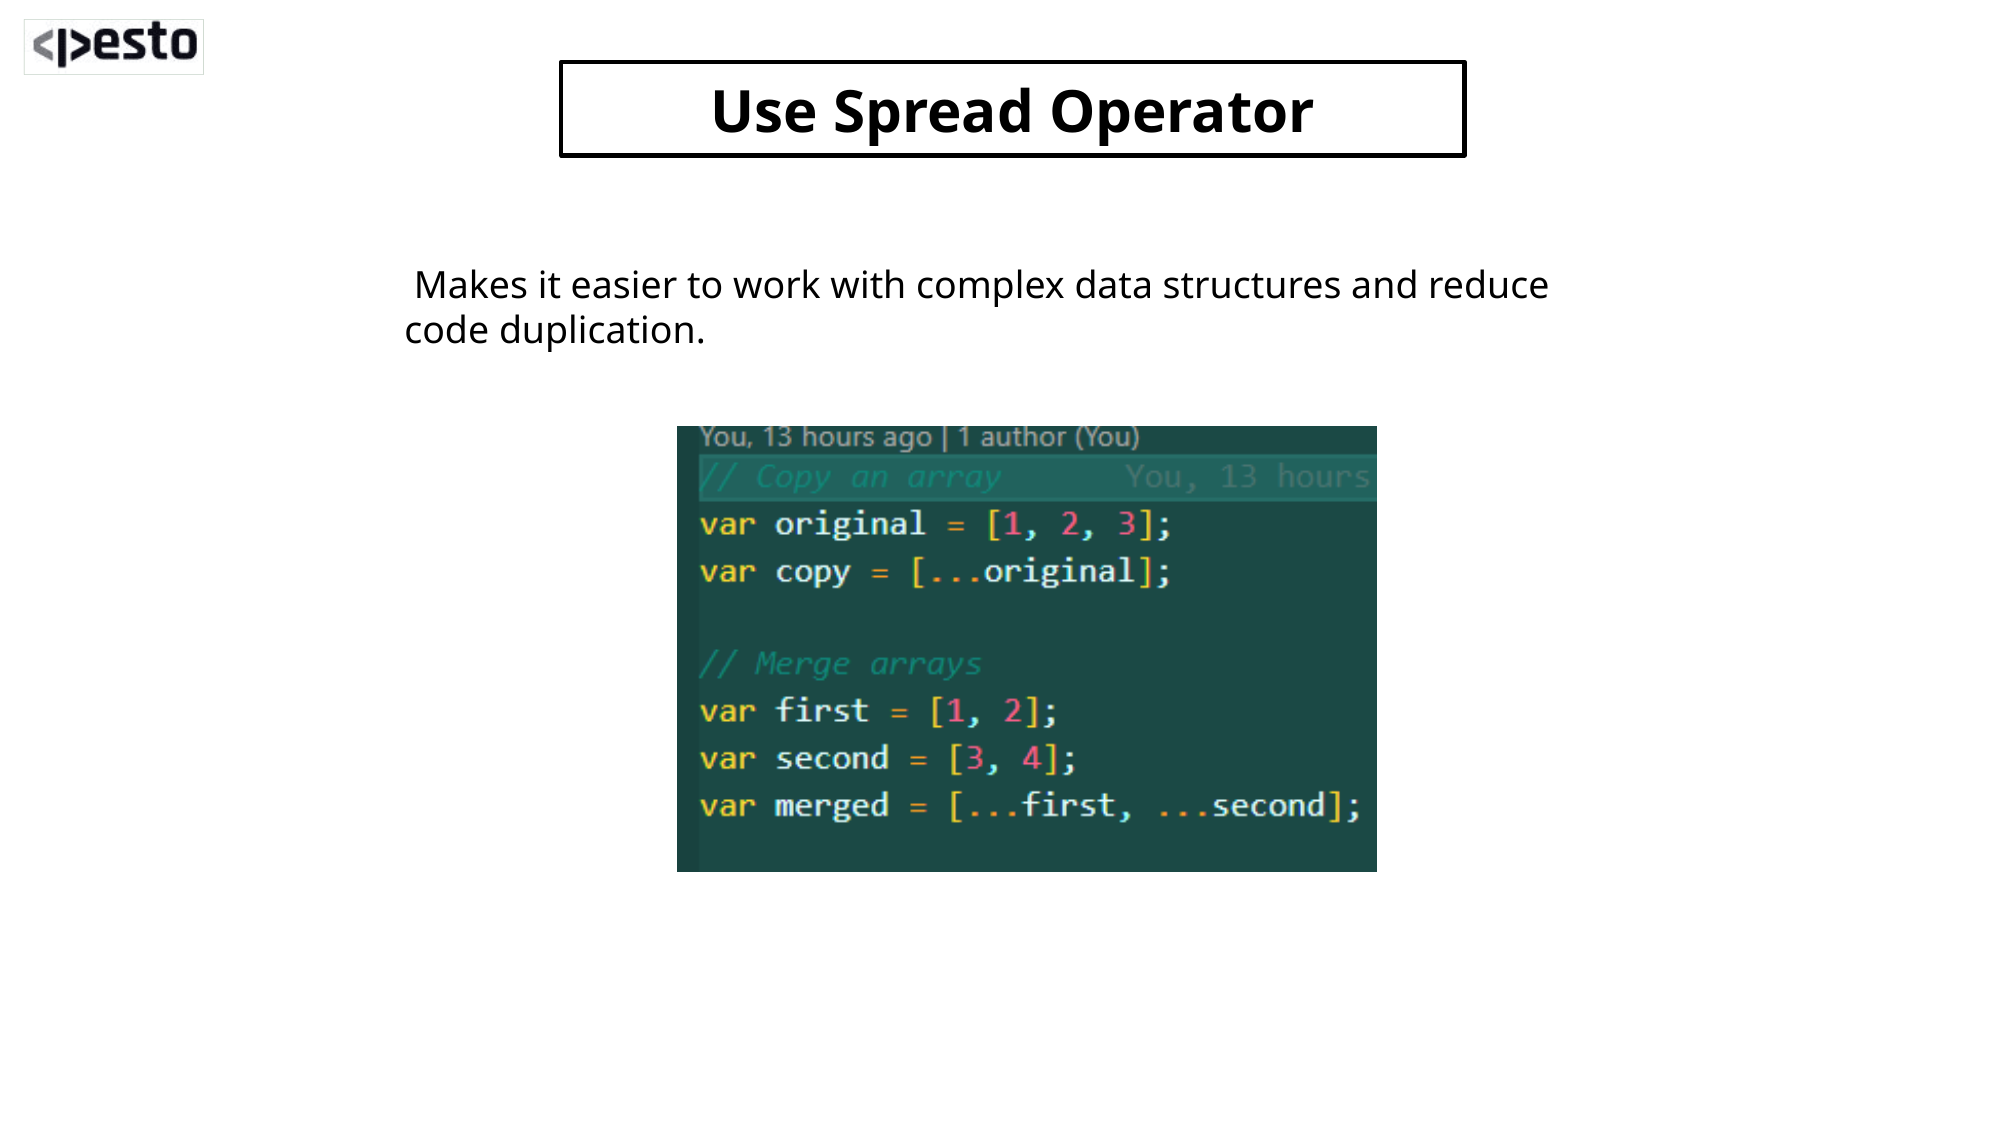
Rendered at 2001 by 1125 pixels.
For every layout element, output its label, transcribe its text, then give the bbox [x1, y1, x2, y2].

picture [676, 426, 1377, 872]
title Use Spread Operator [559, 60, 1467, 158]
text_box Makes it easier to work with complex data structures and reduce code duplication. [389, 253, 1611, 358]
picture [0, 0, 235, 96]
